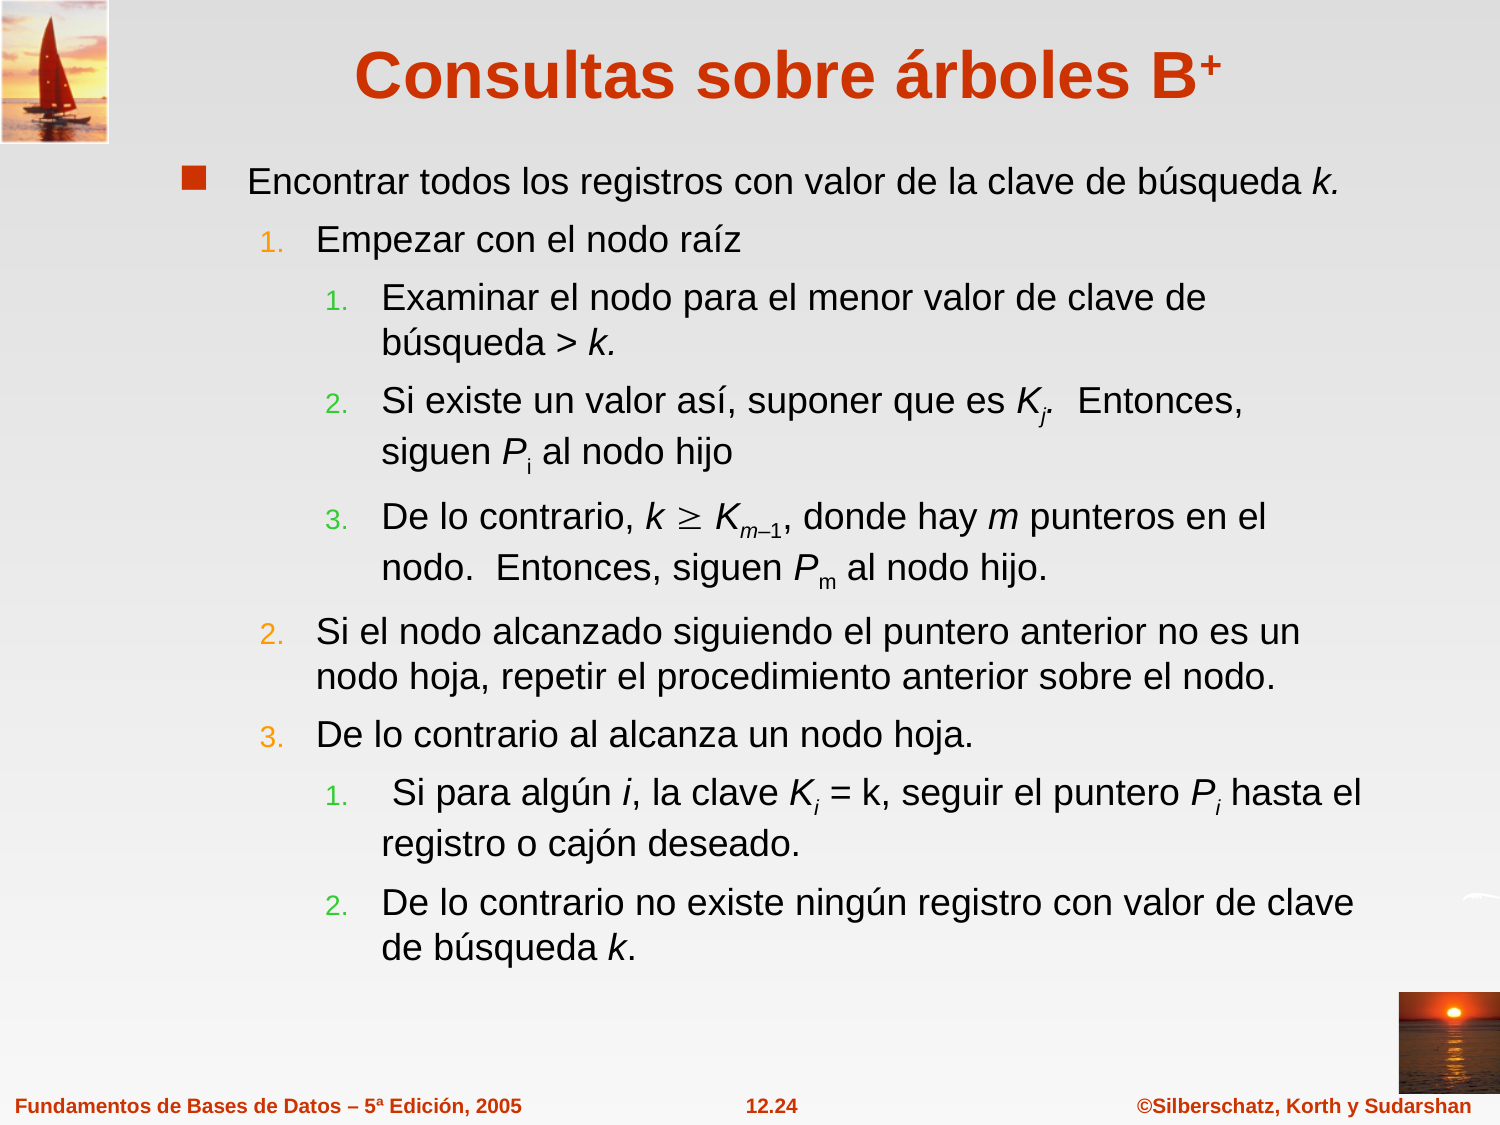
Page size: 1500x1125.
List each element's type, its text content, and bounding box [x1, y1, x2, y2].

title Consultas sobre árboles B+ [125, 18, 1452, 120]
picture [0, 0, 109, 144]
picture [1398, 992, 1500, 1094]
list Encontrar todos los registros con valor de la clave de búsqueda k. Empezar con el nodo raíz Examinar el nodo para el menor valor de clave de búsqueda > k. Si existe un valor así, suponer que es Kj. Entonces, siguen Pi al nodo hijo De lo contrario, k  Km–1, donde hay m punteros en el nodo. Entonces, siguen Pm al nodo hijo. Si el nodo alcanzado siguiendo el puntero anterior no es un nodo hoja, repetir el procedimiento anterior sobre el nodo. De lo contrario al alcanza un nodo hoja. Si para algún i, la clave Ki = k, seguir el puntero Pi hasta el registro o cajón deseado. De lo contrario no existe ningún registro con valor de clave de búsqueda k. [169, 149, 1379, 999]
